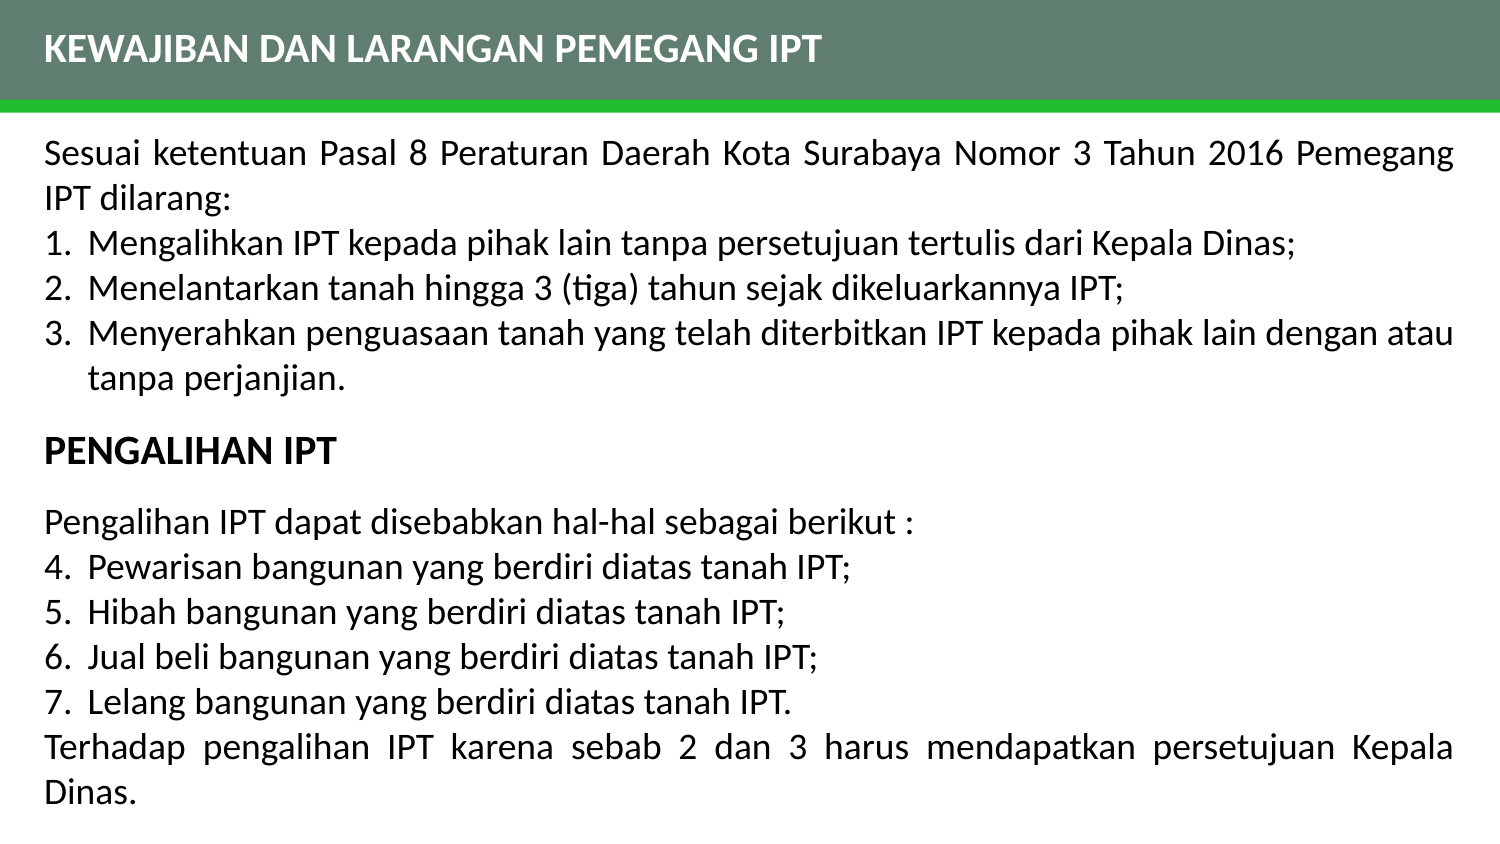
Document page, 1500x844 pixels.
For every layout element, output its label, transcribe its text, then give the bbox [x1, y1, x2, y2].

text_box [0, 0, 1500, 113]
text_box Sesuai ketentuan Pasal 8 Peraturan Daerah Kota Surabaya Nomor 3 Tahun 2016 Pemegang IPT dilarang: Mengalihkan IPT kepada pihak lain tanpa persetujuan tertulis dari Kepala Dinas; Menelantarkan tanah hingga 3 (tiga) tahun sejak dikeluarkannya IPT; Menyerahkan penguasaan tanah yang telah diterbitkan IPT kepada pihak lain dengan atau tanpa perjanjian. PENGALIHAN IPT Pengalihan IPT dapat disebabkan hal-hal sebagai berikut : Pewarisan bangunan yang berdiri diatas tanah IPT; Hibah bangunan yang berdiri diatas tanah IPT; Jual beli bangunan yang berdiri diatas tanah IPT; Lelang bangunan yang berdiri diatas tanah IPT. Terhadap pengalihan IPT karena sebab 2 dan 3 harus mendapatkan persetujuan Kepala Dinas. [29, 122, 1471, 820]
